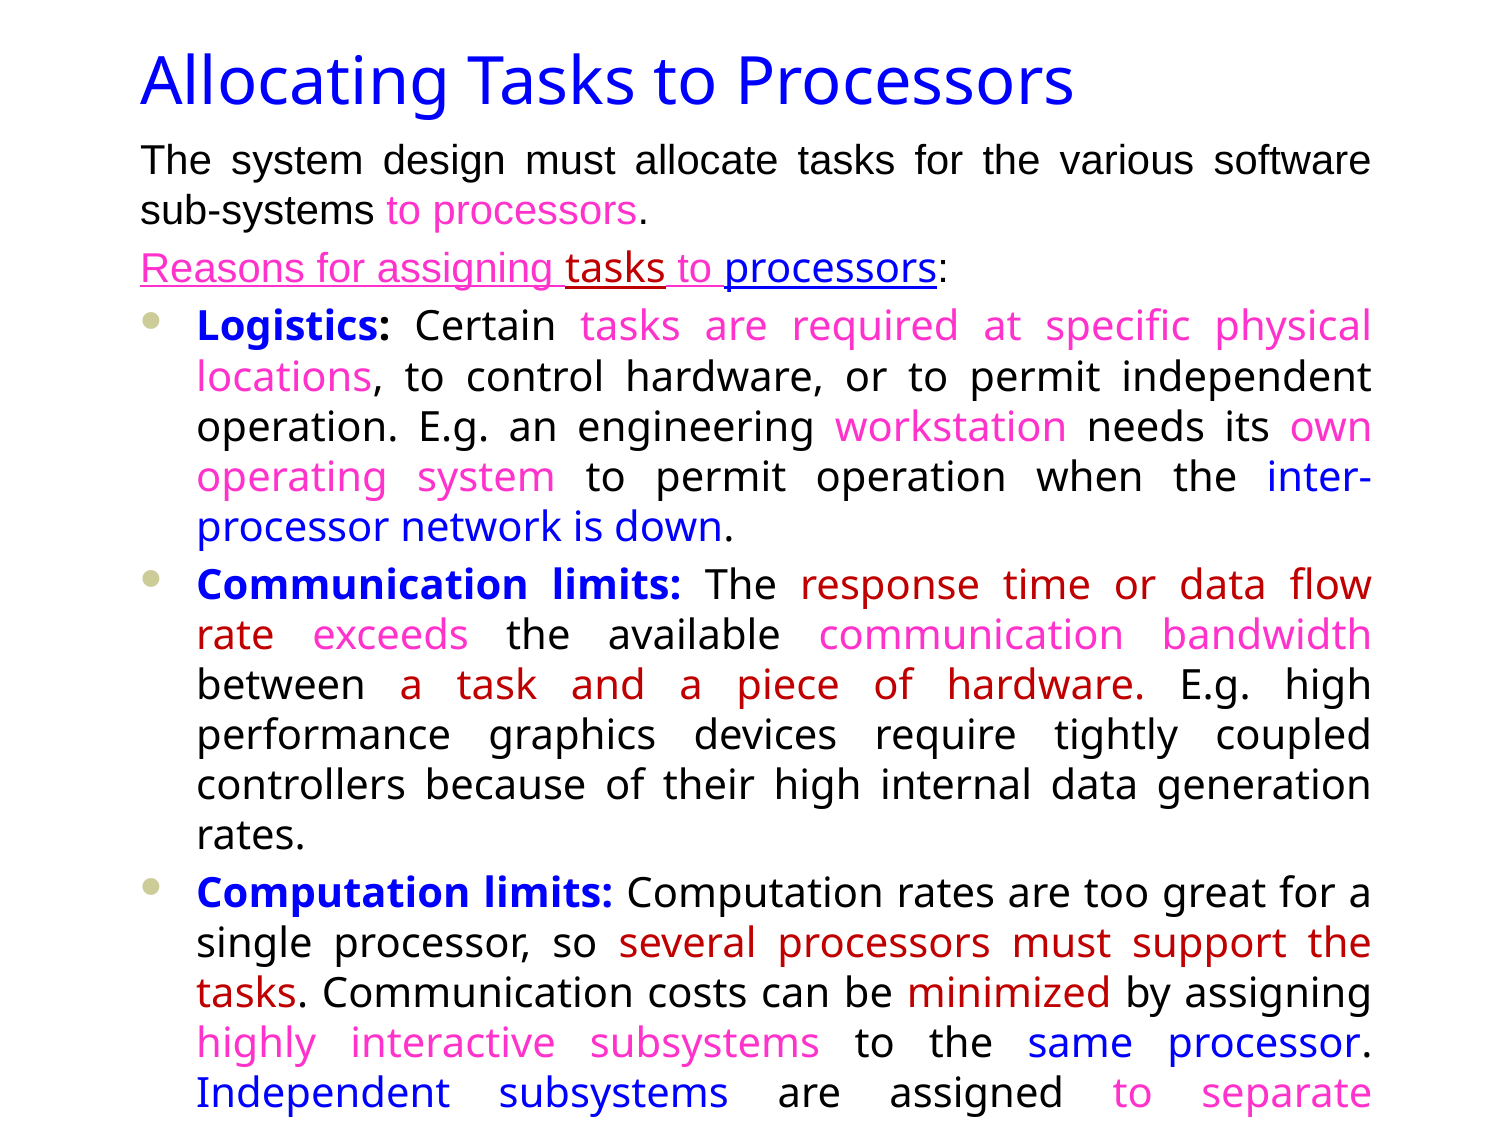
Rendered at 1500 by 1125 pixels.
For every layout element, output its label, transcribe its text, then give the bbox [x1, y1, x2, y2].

list The system design must allocate tasks for the various software sub-systems to processors. Reasons for assigning tasks to processors: Logistics: Certain tasks are required at specific physical locations, to control hardware, or to permit independent operation. E.g. an engineering workstation needs its own operating system to permit operation when the inter-processor network is down. Communication limits: The response time or data flow rate exceeds the available communication bandwidth between a task and a piece of hardware. E.g. high performance graphics devices require tightly coupled controllers because of their high internal data generation rates. Computation limits: Computation rates are too great for a single processor, so several processors must support the tasks. Communication costs can be minimized by assigning highly interactive subsystems to the same processor. Independent subsystems are assigned to separate processors. [125, 125, 1388, 1088]
title Allocating Tasks to Processors [125, 0, 1388, 125]
